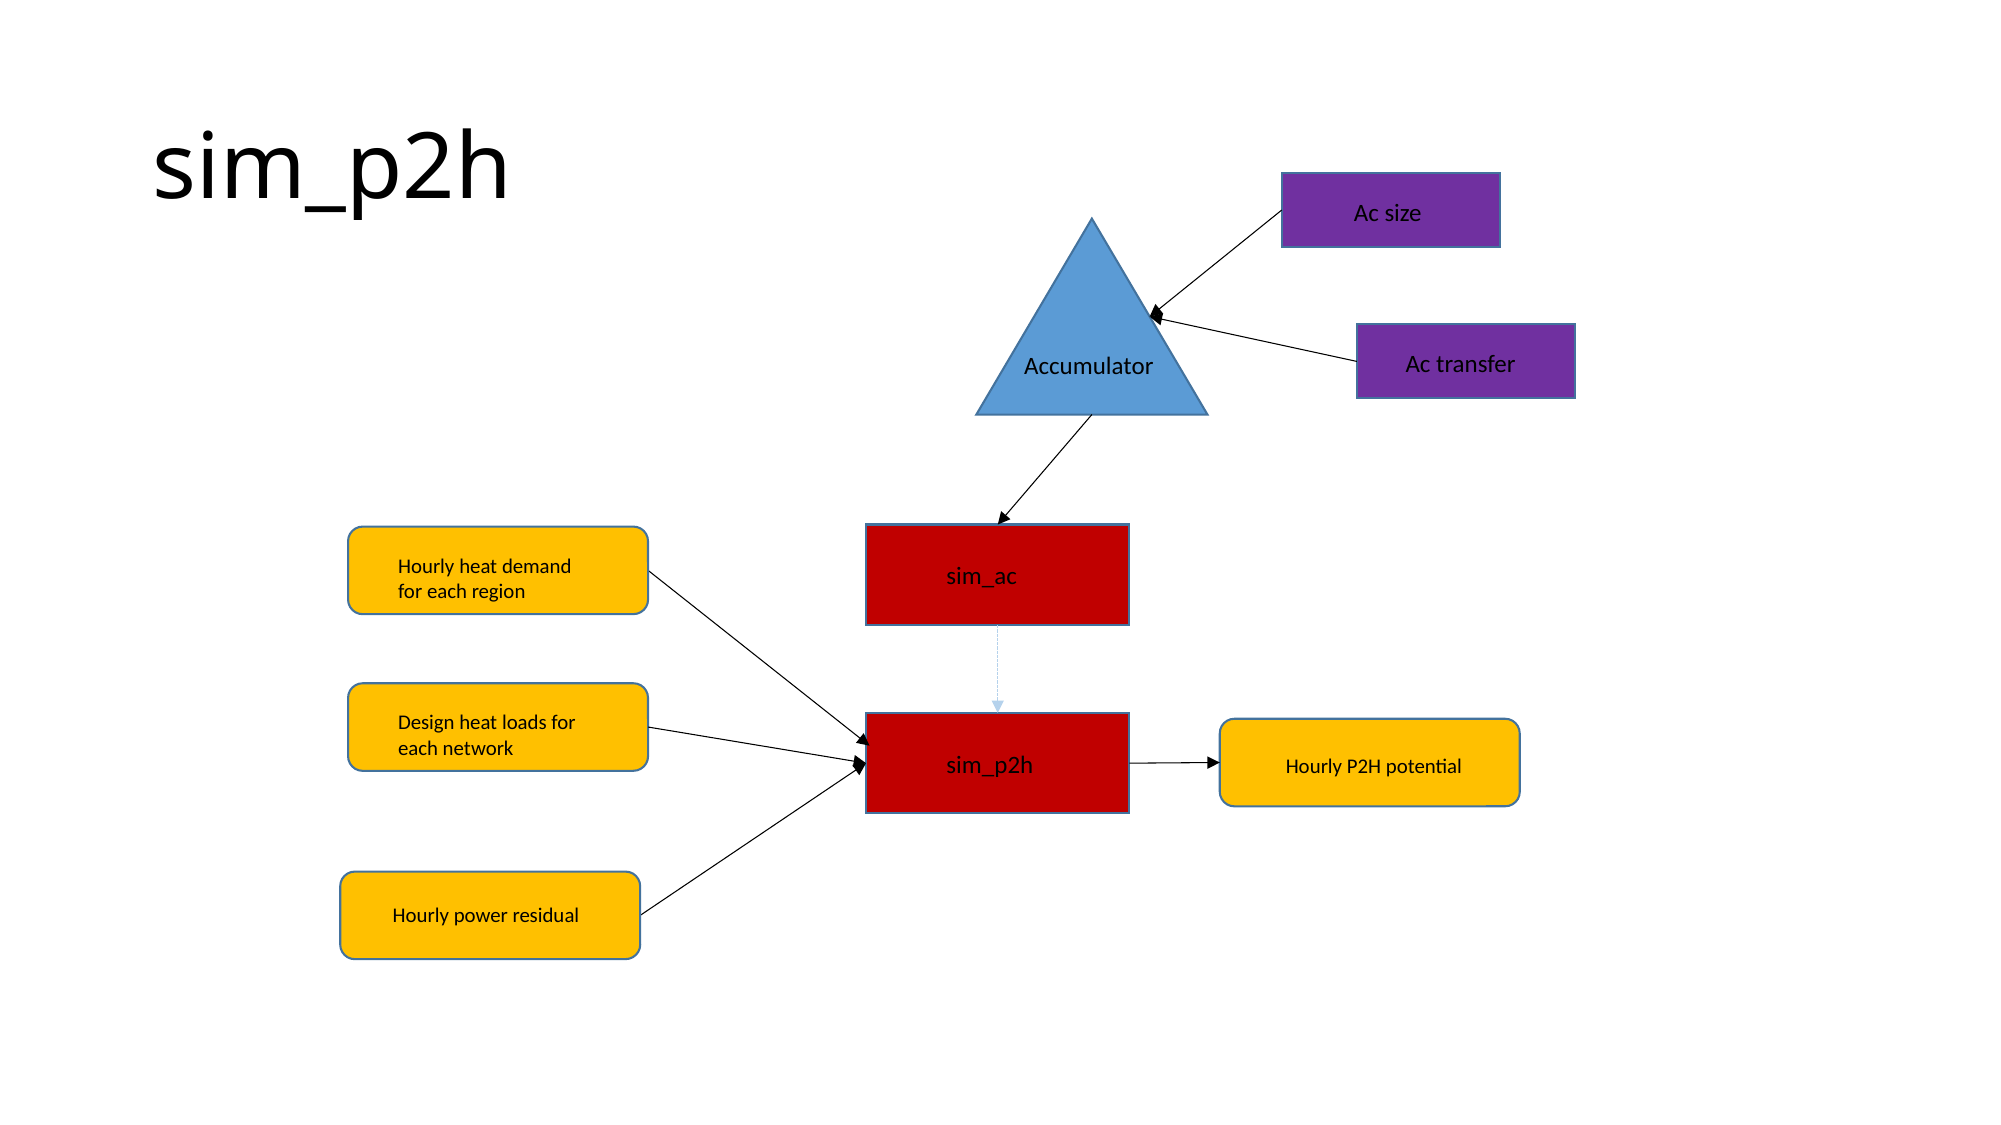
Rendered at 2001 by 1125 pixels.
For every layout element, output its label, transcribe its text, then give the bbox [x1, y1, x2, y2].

text_box [1017, 216, 1149, 342]
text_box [648, 570, 870, 746]
text_box [974, 357, 1210, 416]
text_box [347, 525, 650, 616]
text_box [997, 414, 1092, 525]
text_box [347, 682, 648, 772]
text_box Accumulator [1009, 342, 1175, 387]
text_box Hourly power residual [378, 893, 600, 934]
text_box [865, 523, 1130, 626]
text_box [1356, 323, 1576, 399]
text_box [866, 712, 1130, 814]
text_box [1281, 172, 1501, 248]
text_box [648, 726, 866, 764]
text_box Hourly heat demand for each region [383, 545, 613, 610]
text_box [1149, 210, 1282, 316]
text_box Ac size [1339, 188, 1443, 234]
text_box Design heat loads for each network [383, 701, 613, 767]
text_box sim_ac [931, 552, 1061, 598]
title sim_p2h [137, 59, 1863, 278]
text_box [640, 763, 867, 916]
text_box sim_p2h [931, 740, 1061, 786]
text_box [339, 870, 642, 961]
text_box Ac transfer [1390, 340, 1543, 386]
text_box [1149, 316, 1357, 362]
text_box [1218, 717, 1521, 808]
text_box Hourly P2H potential [1271, 745, 1493, 786]
